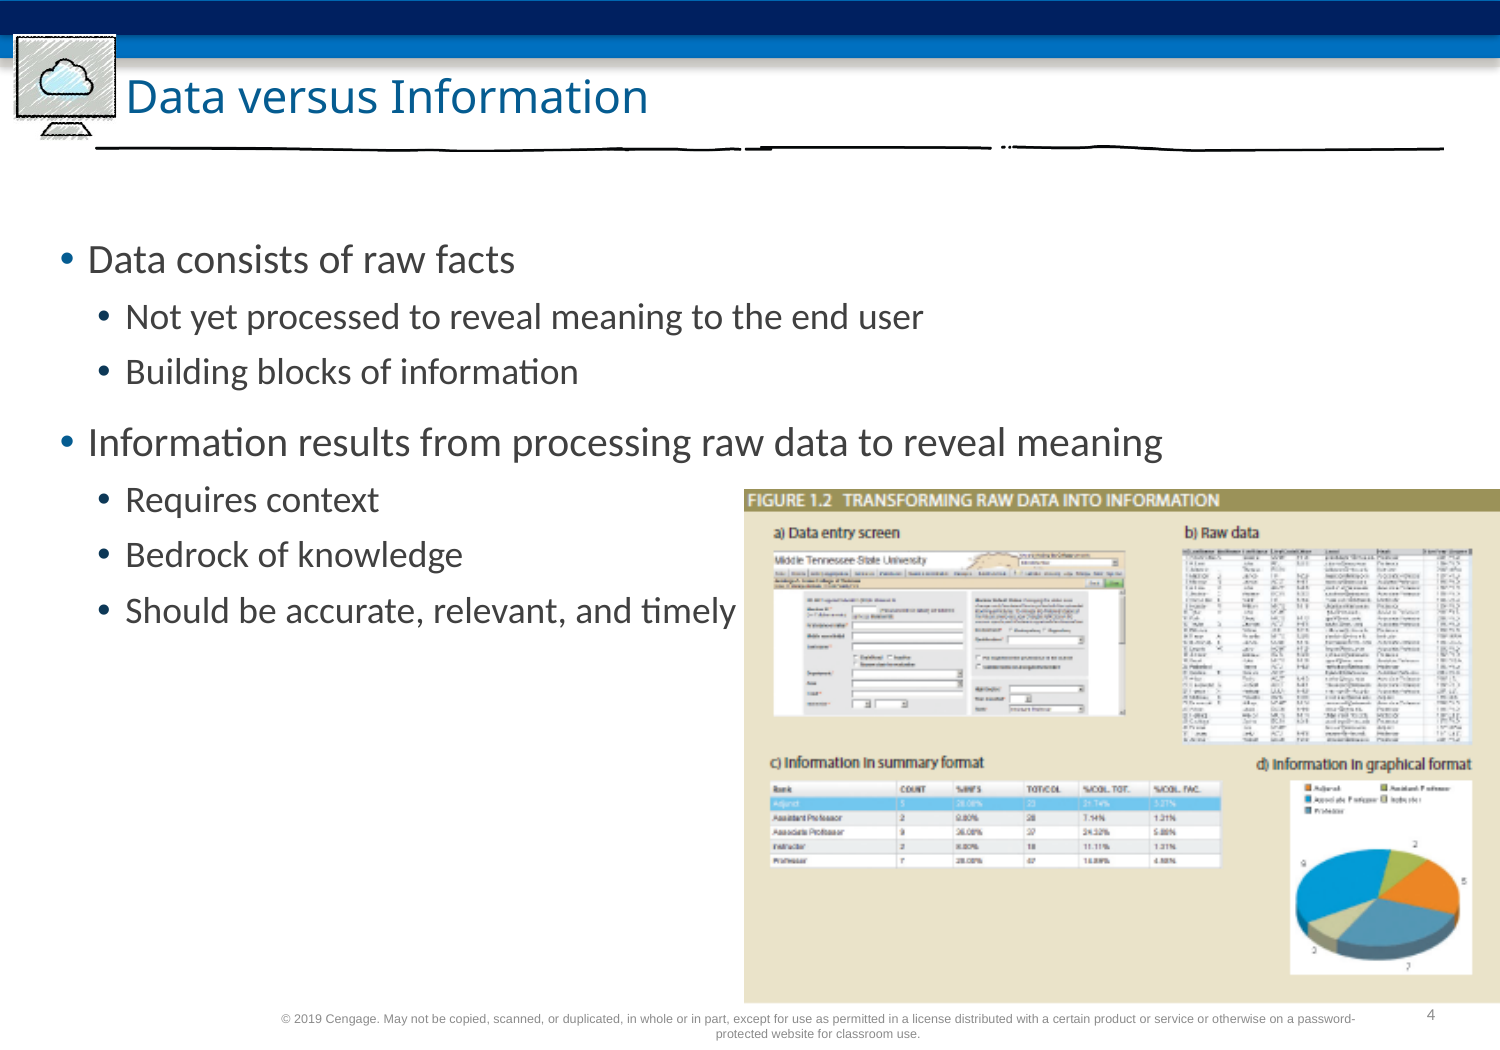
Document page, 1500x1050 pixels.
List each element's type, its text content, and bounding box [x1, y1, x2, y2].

title Data versus Information [125, 61, 1442, 138]
picture [95, 145, 1444, 152]
list Data consists of raw facts Not yet processed to reveal meaning to the end user Building blocks of information Information results from processing raw data to reveal meaning Requires context Bedrock of knowledge Should be accurate, relevant, and timely [59, 235, 1441, 468]
footer © 2019 Cengage. May not be copied, scanned, or duplicated, in whole or in part, except for use as permitted in a license distributed with a certain product or service or otherwise on a password-protected website for classroom use. [262, 1007, 1375, 1045]
picture [744, 489, 1500, 1007]
picture [13, 34, 117, 141]
